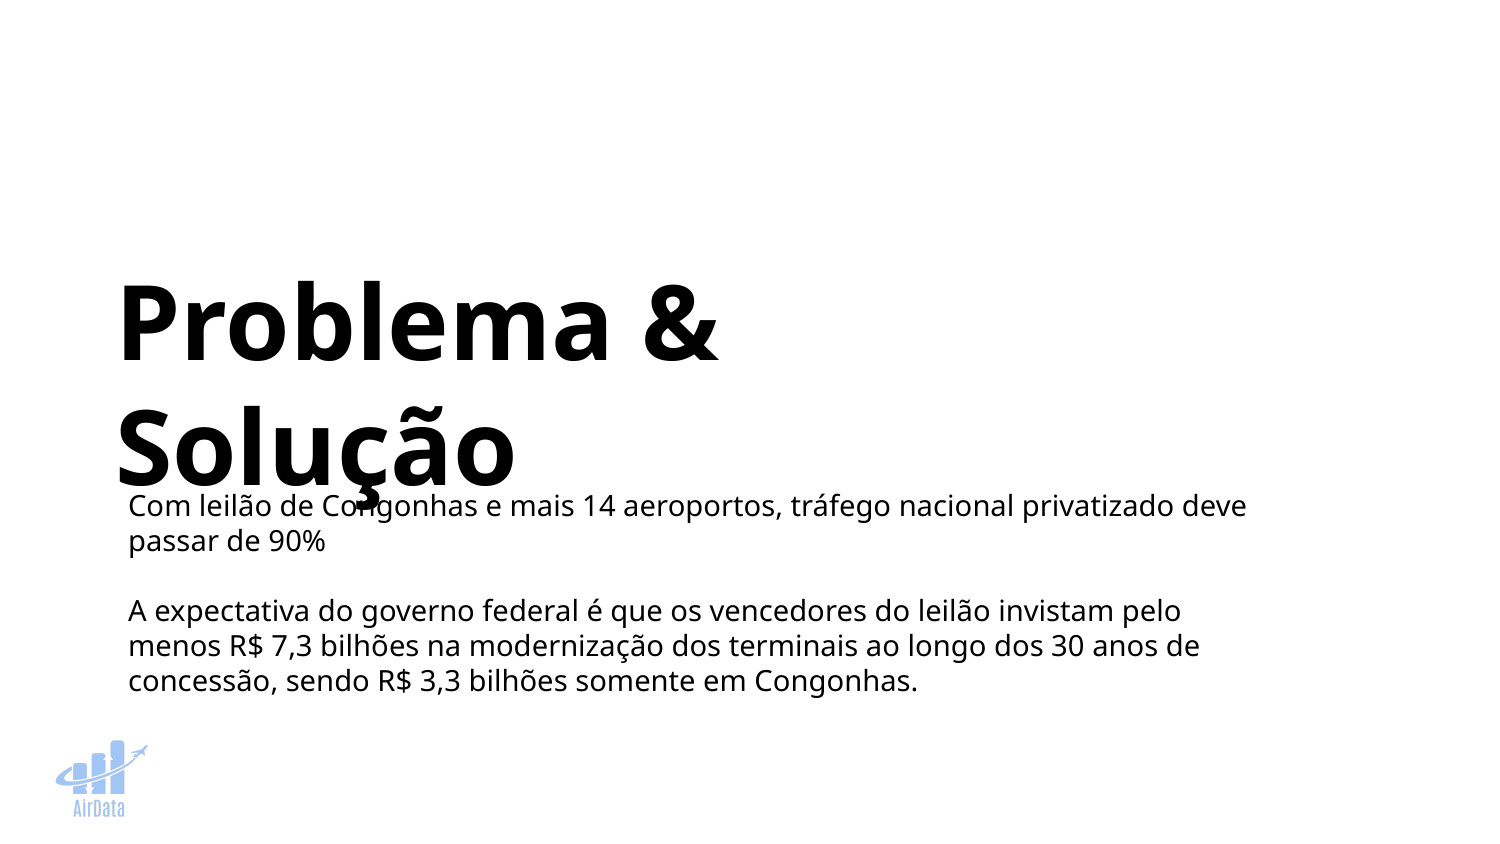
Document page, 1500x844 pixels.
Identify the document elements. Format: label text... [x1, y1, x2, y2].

title Problema & Solução [100, 294, 1062, 468]
text_box Com leilão de Congonhas e mais 14 aeroportos, tráfego nacional privatizado deve passar de 90% A expectativa do governo federal é que os vencedores do leilão invistam pelo menos R$ 7,3 bilhões na modernização dos terminais ao longo dos 30 anos de concessão, sendo R$ 3,3 bilhões somente em Congonhas. [106, 479, 1289, 740]
picture [35, 714, 165, 844]
